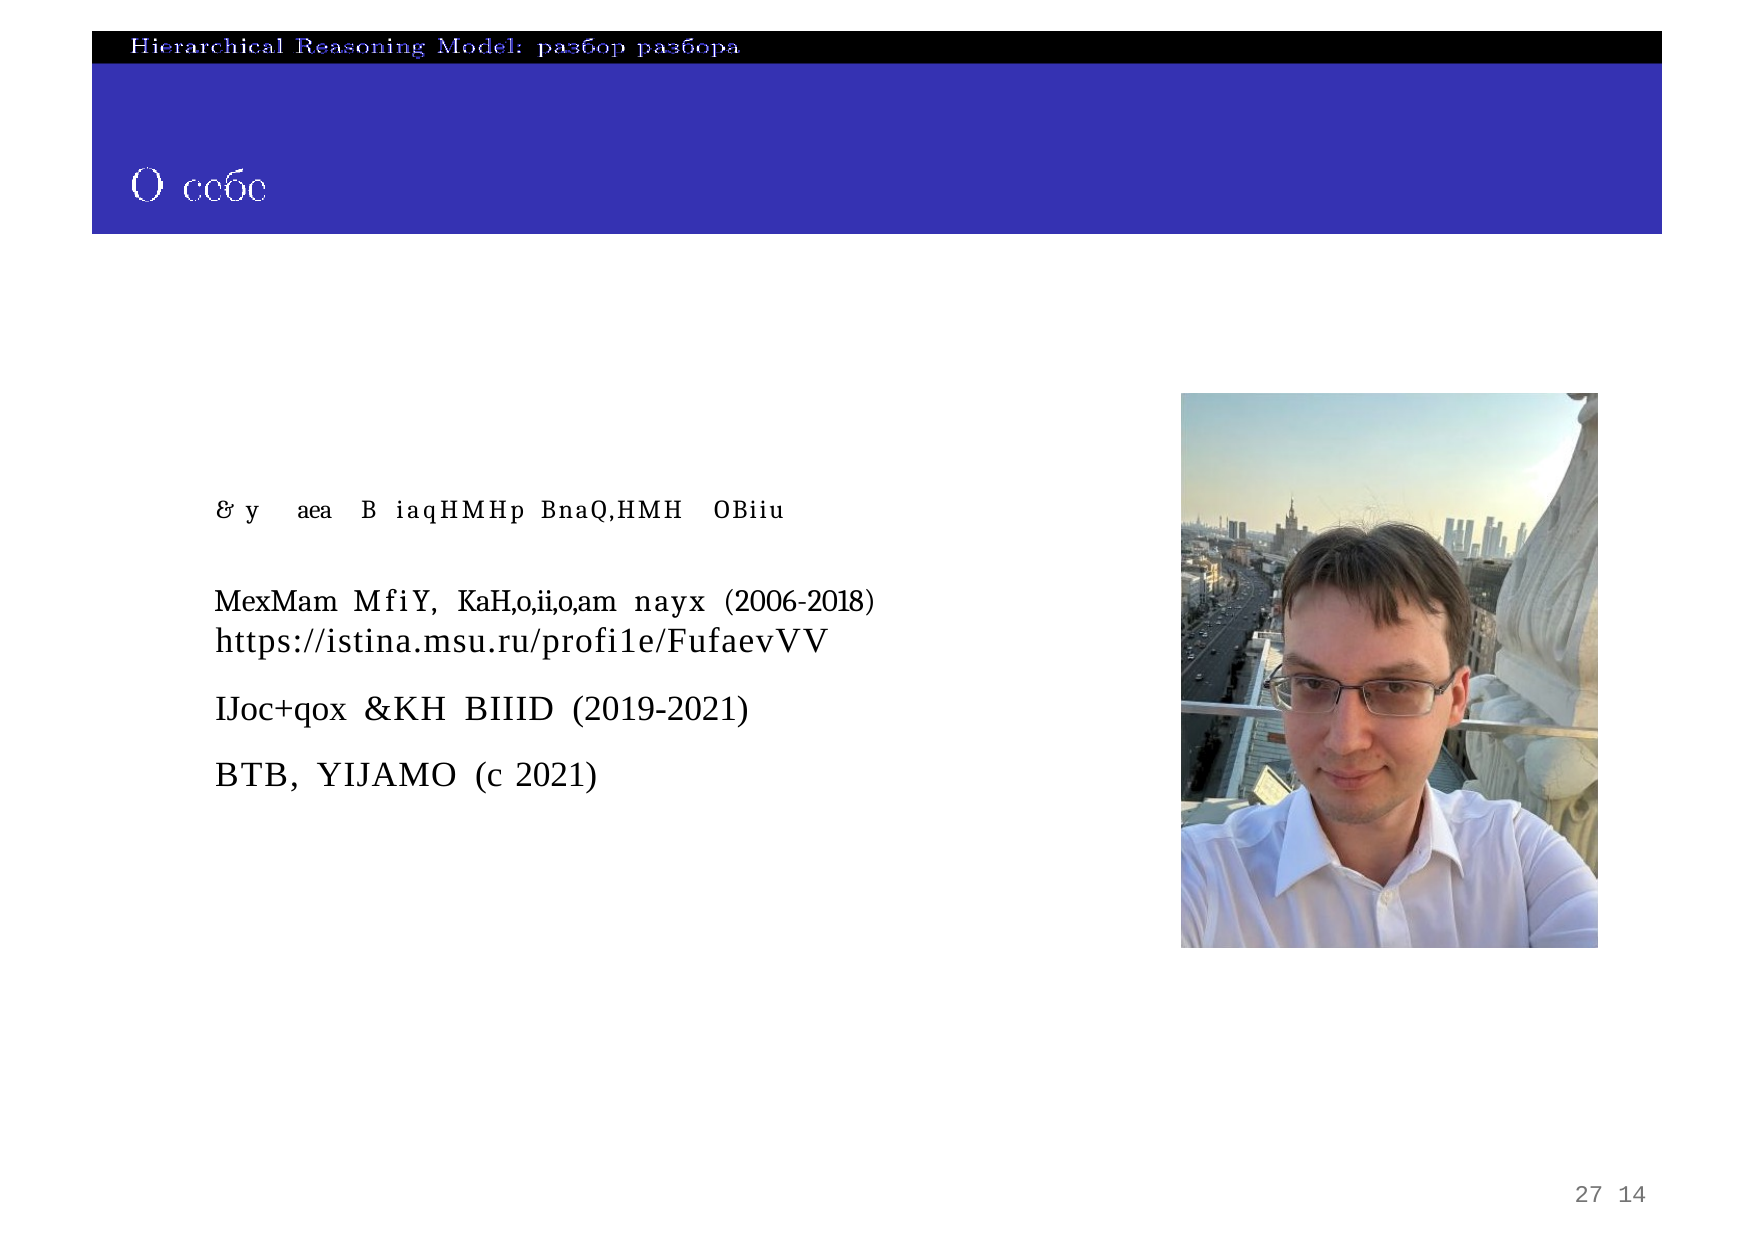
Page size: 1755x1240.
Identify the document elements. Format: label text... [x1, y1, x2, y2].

picture [1180, 393, 1598, 948]
text_box & y aea B iaqHMHp BnaQ,HMH OBiiu MexMam MfiY, KaH,o,ii,o,am nayx (2006-2018) https://istina.msu.ru/profi1e/FufaevVV IJoc+qox &KH BIIID (2019-2021) BTB, YIJAMO (c 2021) [212, 490, 912, 793]
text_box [92, 30, 1663, 234]
text_box 27 14 [1572, 1176, 1647, 1208]
